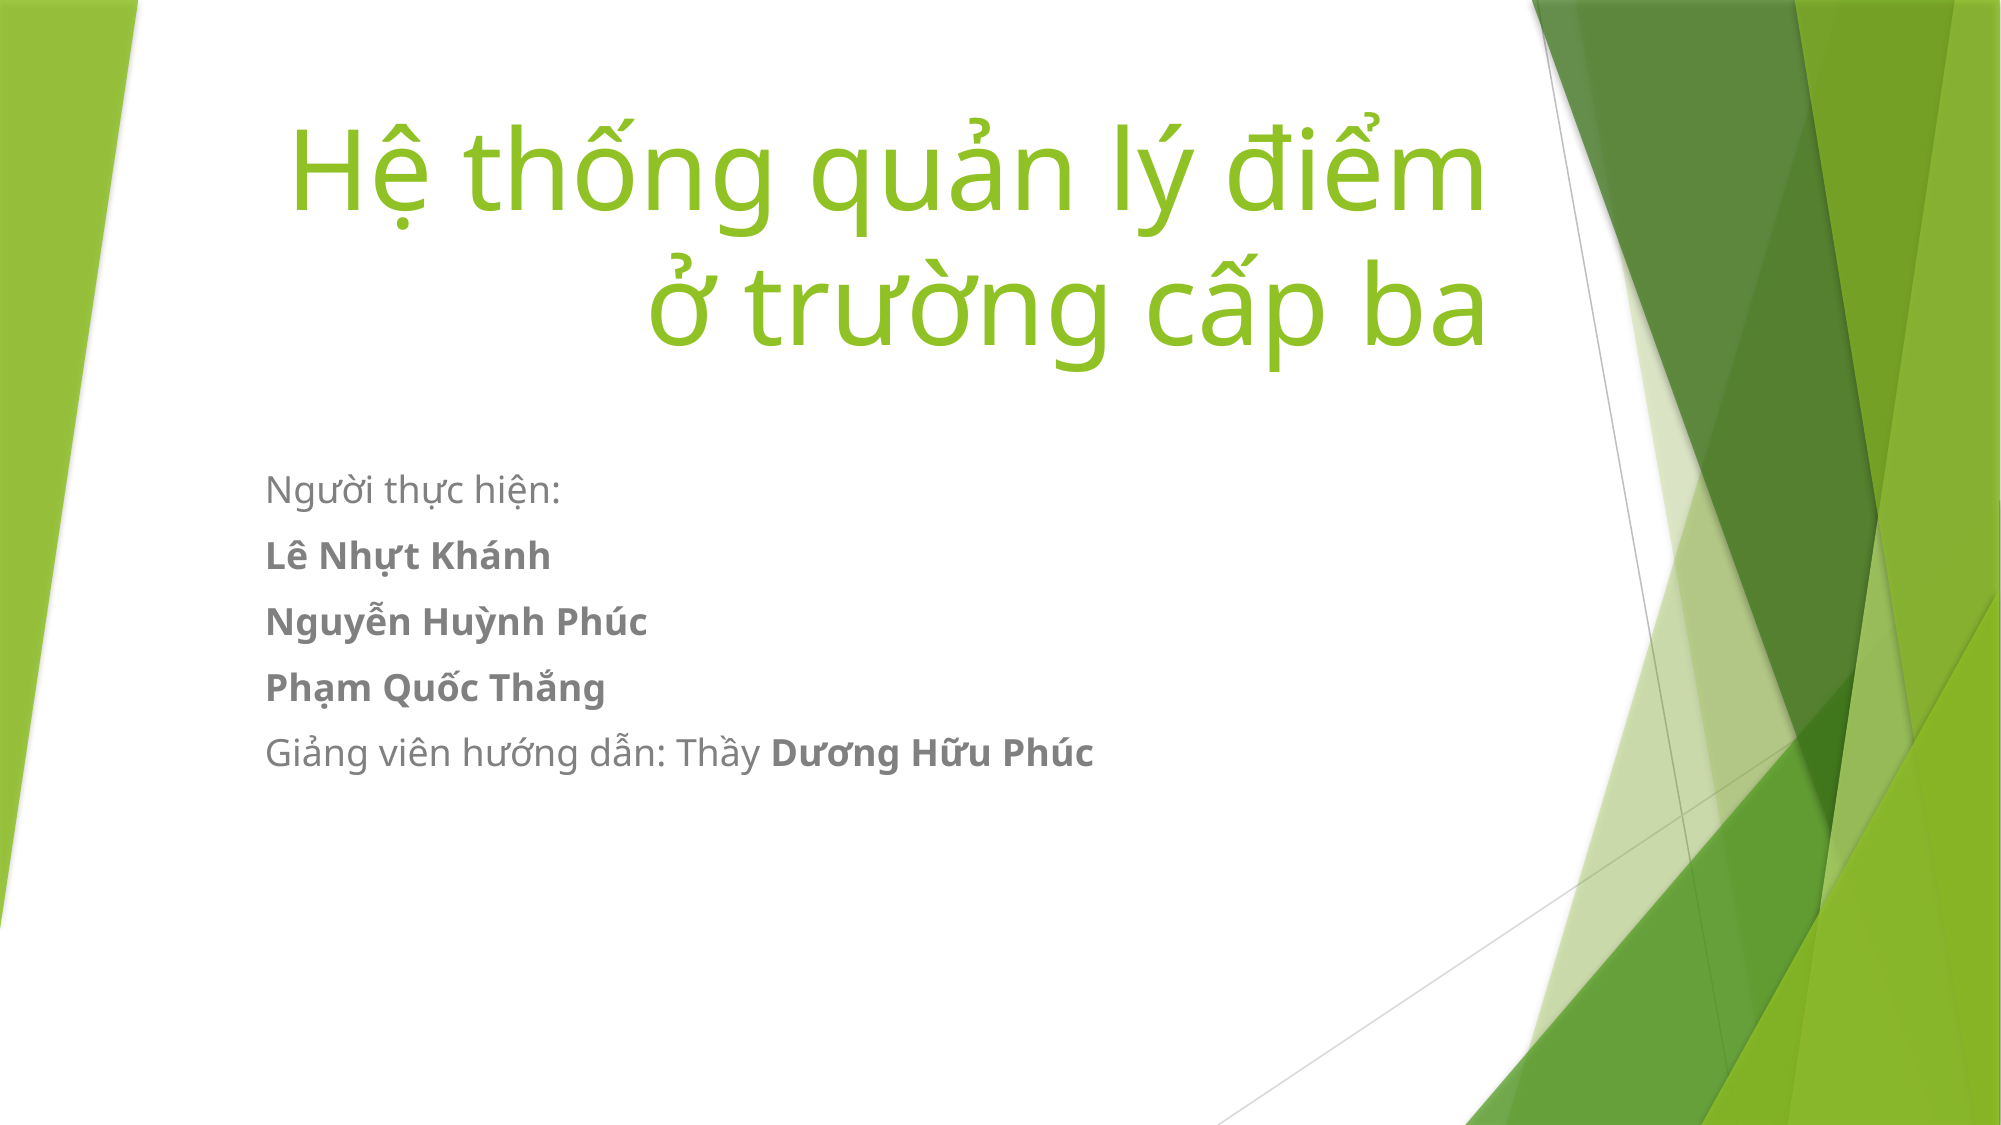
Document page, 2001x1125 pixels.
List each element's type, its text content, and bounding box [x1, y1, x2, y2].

subtitle Người thực hiện: Lê Nhựt Khánh Nguyễn Huỳnh Phúc Phạm Quốc Thắng Giảng viên hướng dẫn: Thầy Dương Hữu Phúc [249, 458, 1750, 1080]
title Hệ thống quản lý điểm ở trường cấp ba [232, 104, 1507, 376]
